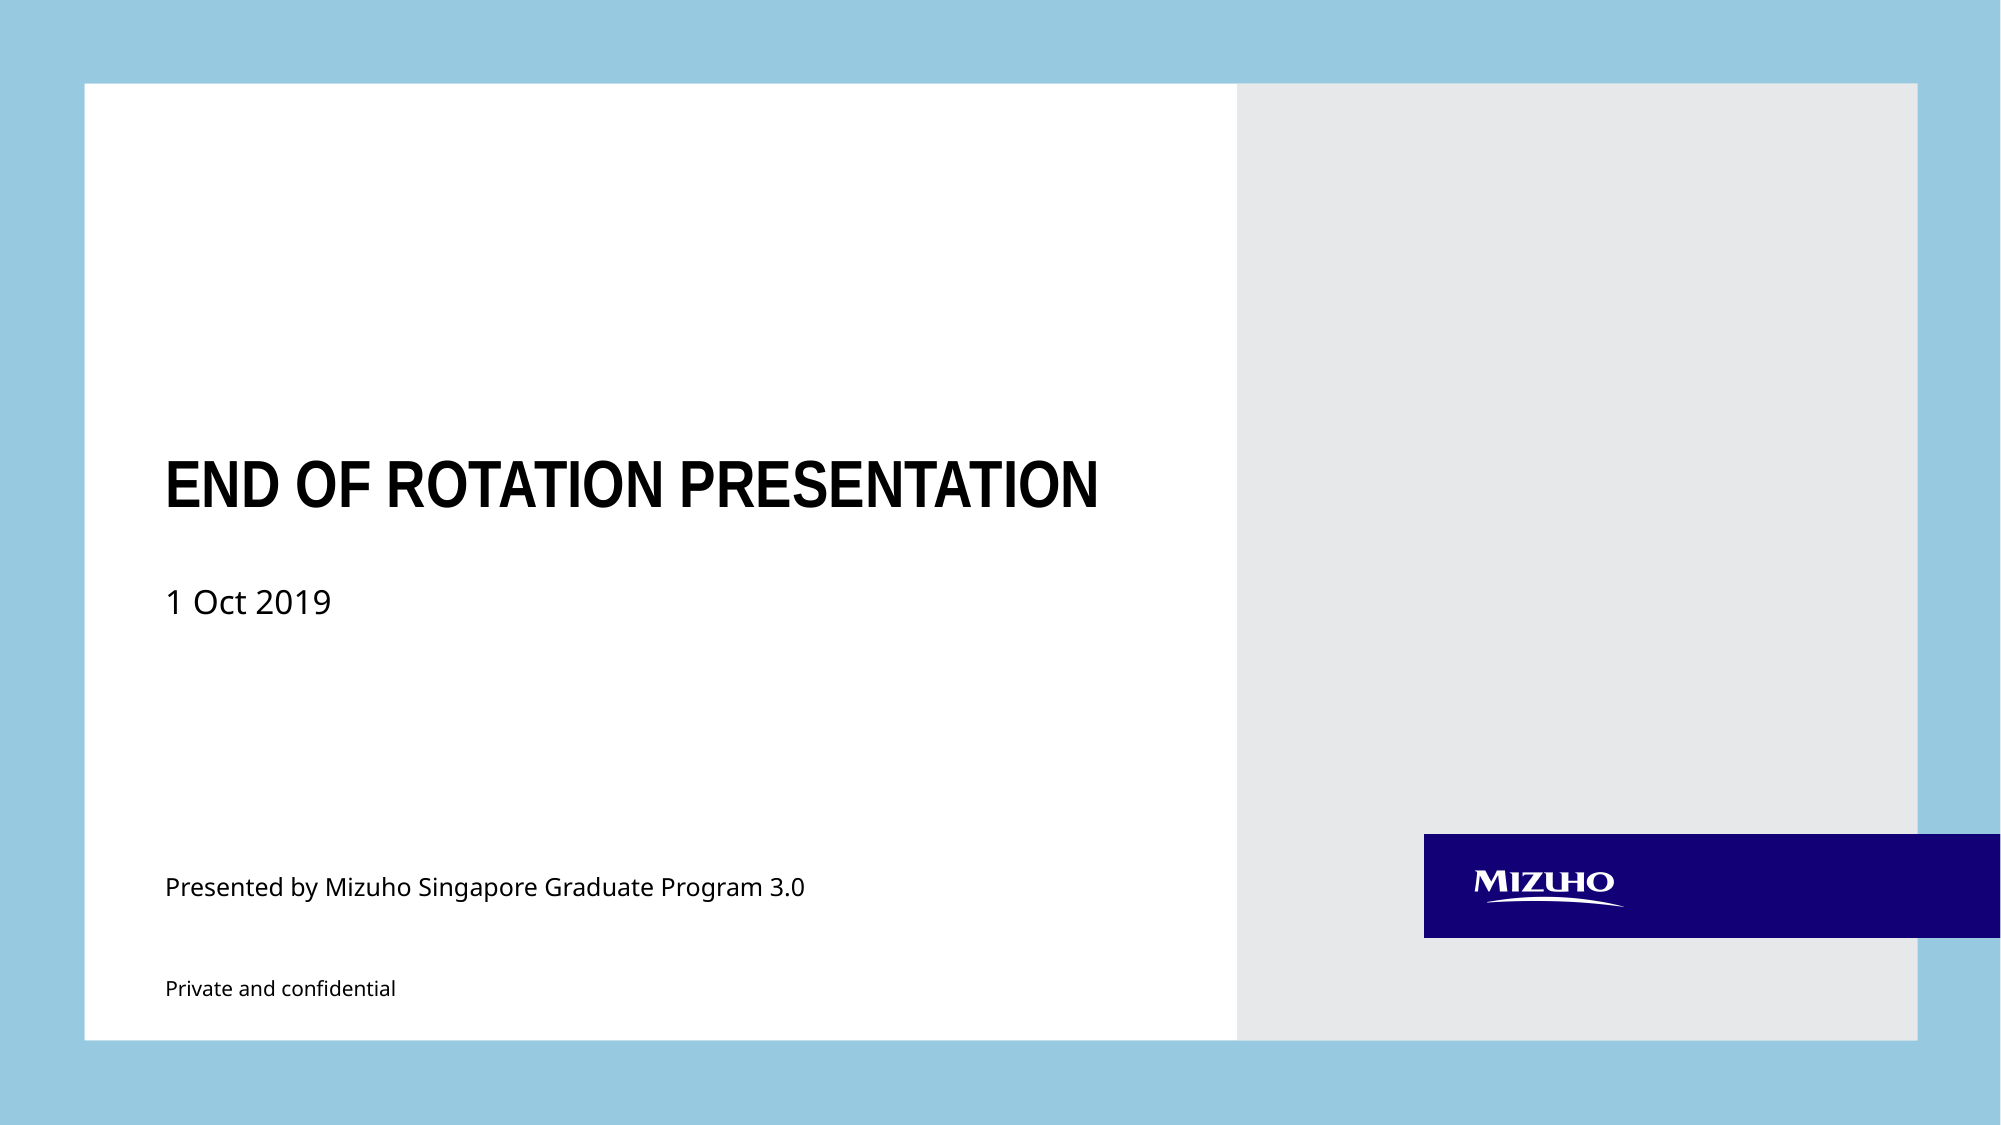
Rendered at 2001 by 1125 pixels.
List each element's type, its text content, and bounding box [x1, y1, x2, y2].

subtitle 1 Oct 2019 [105, 551, 1235, 807]
title End of Rotation Presentation [105, 85, 1235, 551]
picture [1424, 834, 2001, 938]
list Presented by Mizuho Singapore Graduate Program 3.0 [105, 835, 1235, 938]
